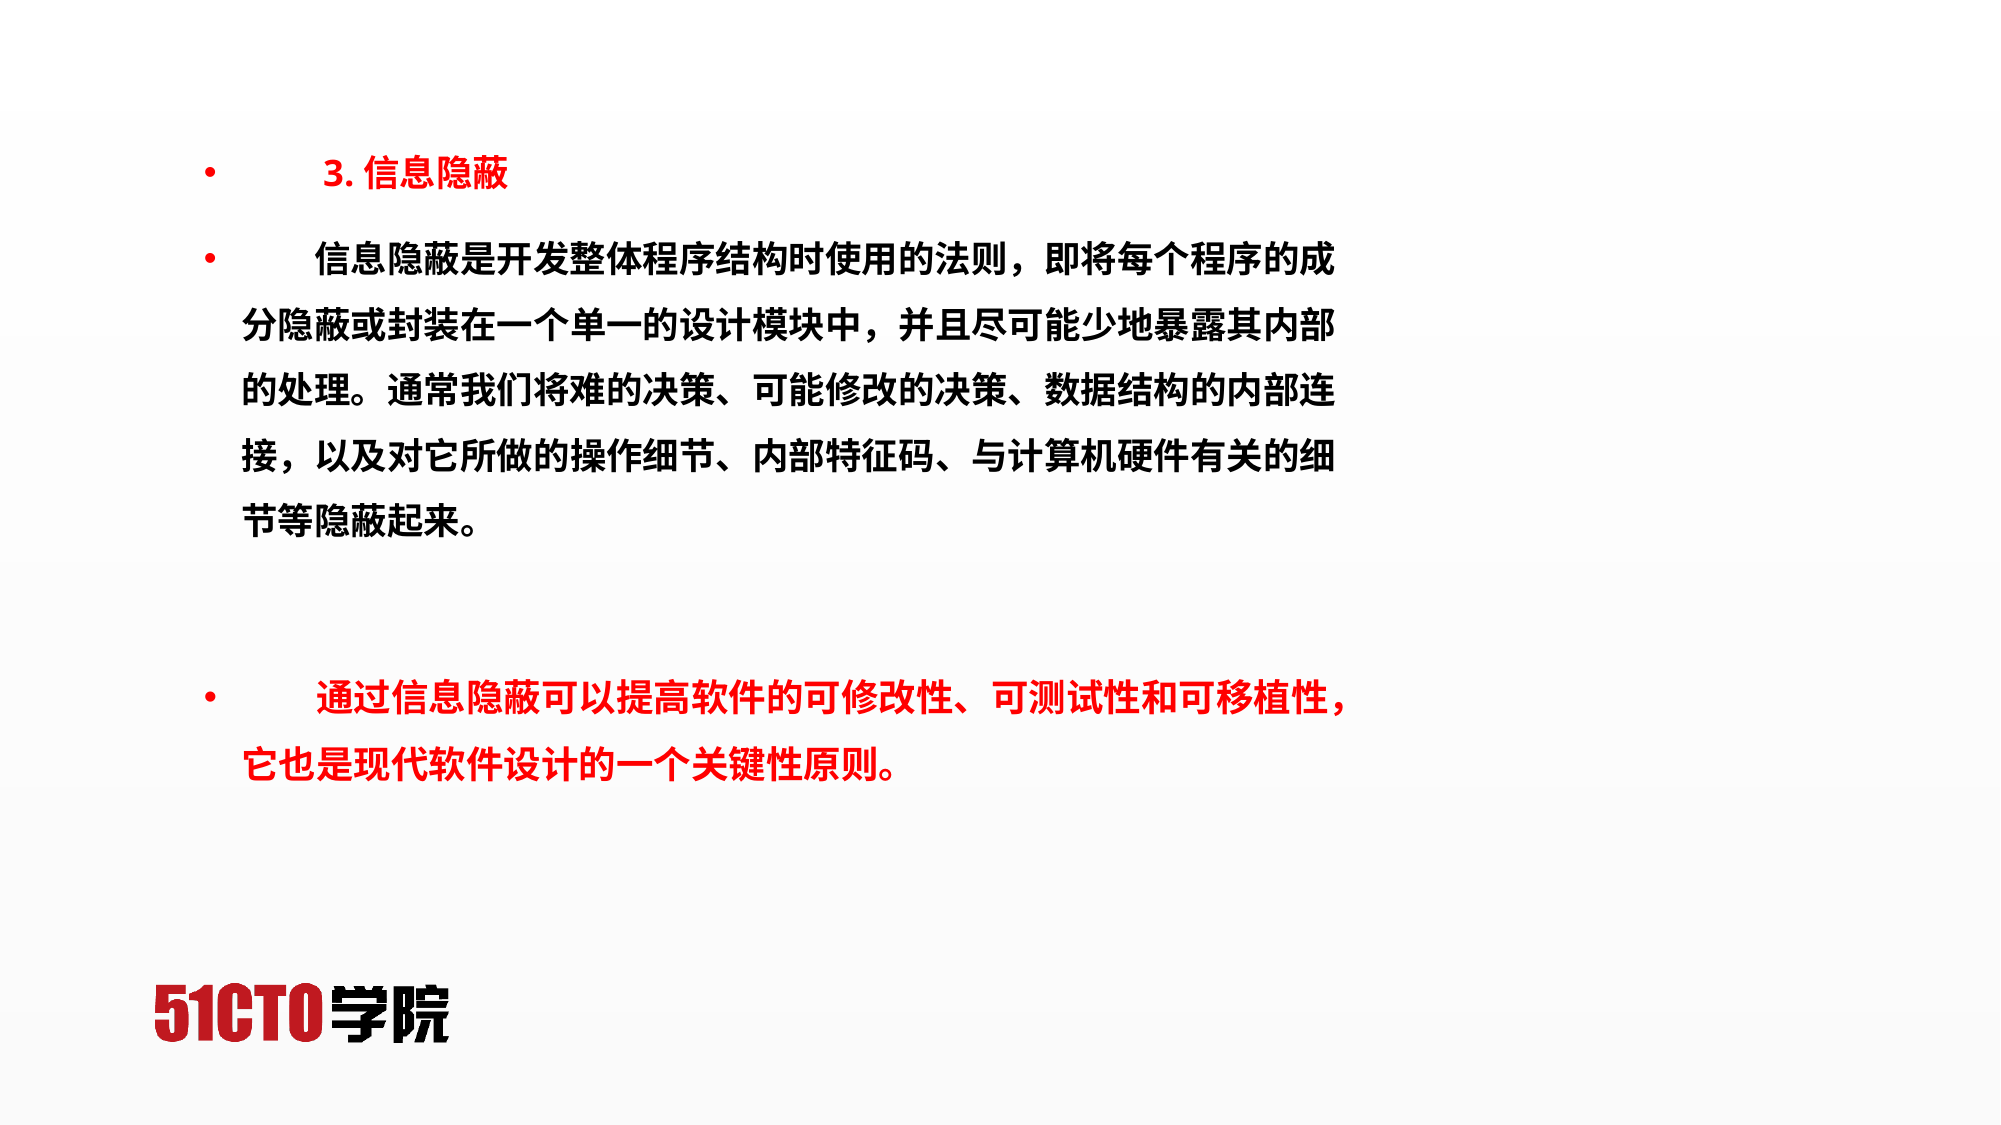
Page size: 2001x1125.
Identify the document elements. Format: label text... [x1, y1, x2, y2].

picture [155, 983, 449, 1043]
list 3.信息隐蔽 信息隐蔽是开发整体程序结构时使用的法则，即将每个程序的成分隐蔽或封装在一个单一的设计模块中，并且尽可能少地暴露其内部的处理。通常我们将难的决策、可能修改的决策、数据结构的内部连接，以及对它所做的操作细节、内部特征码、与计算机硬件有关的细节等隐蔽起来。 通过信息隐蔽可以提高软件的可修改性、可测试性和可移植性，它也是现代软件设计的一个关键性原则。 [188, 120, 1360, 897]
